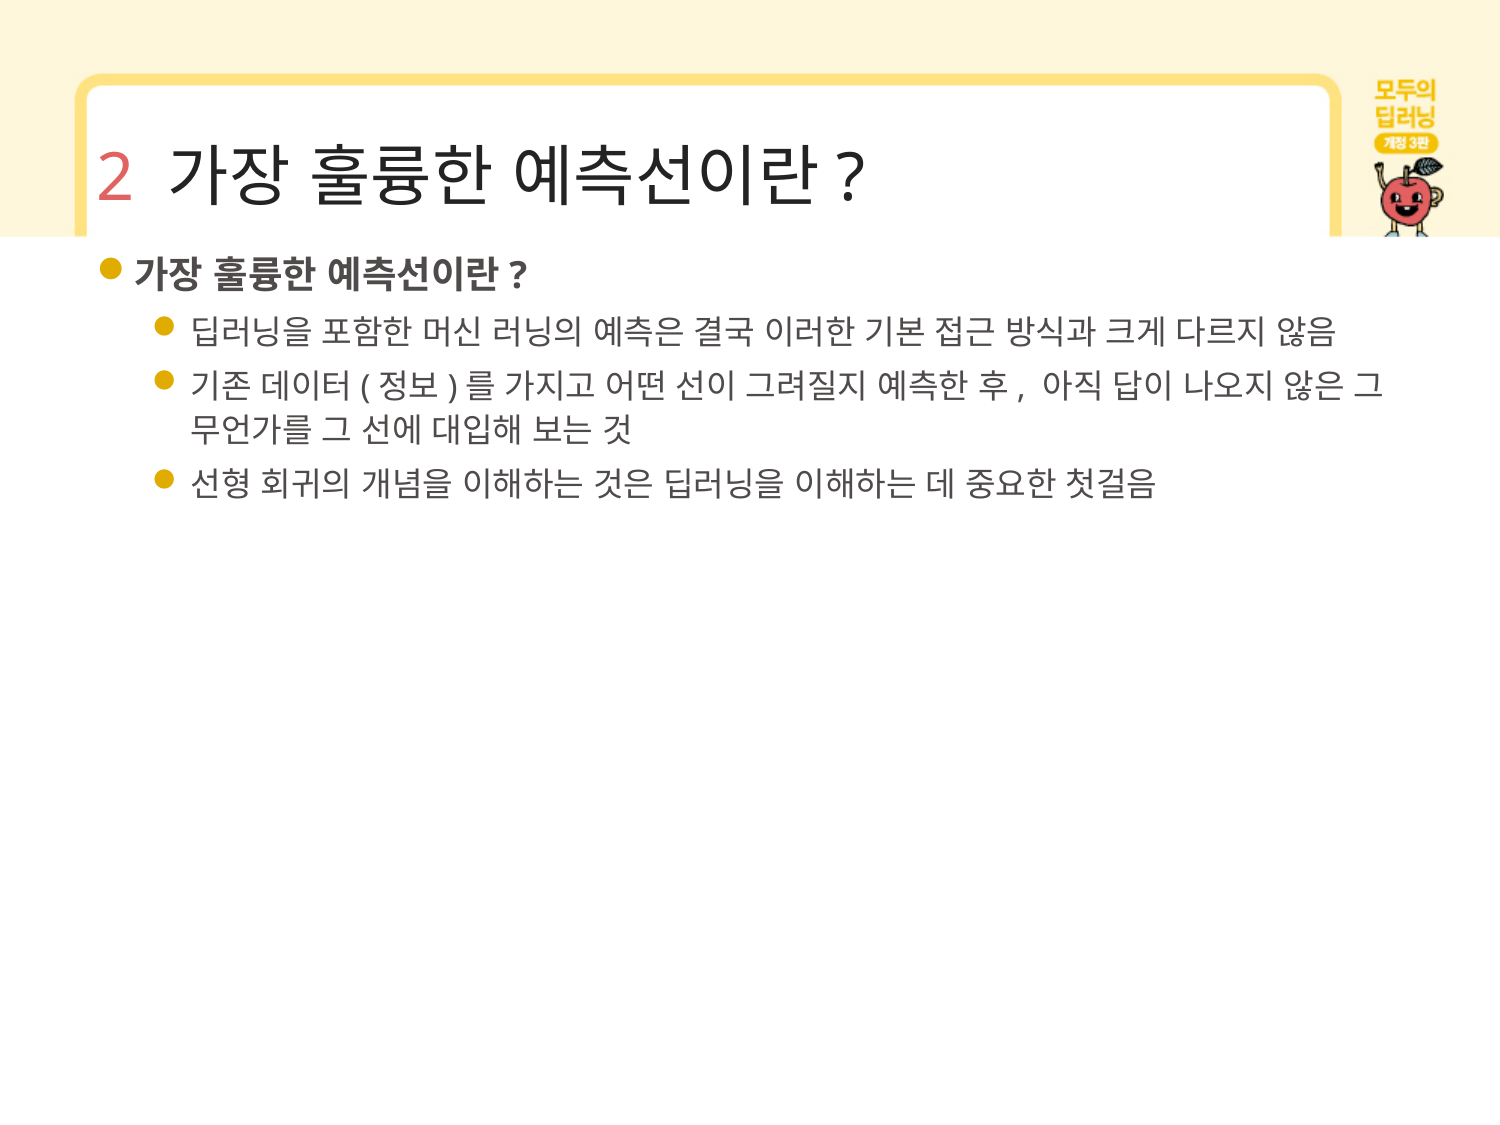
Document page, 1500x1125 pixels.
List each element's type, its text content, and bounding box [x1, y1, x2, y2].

title 2 가장 훌륭한 예측선이란? [81, 90, 1412, 222]
list 가장 훌륭한 예측선이란? 딥러닝을 포함한 머신 러닝의 예측은 결국 이러한 기본 접근 방식과 크게 다르지 않음 기존 데이터(정보)를 가지고 어떤 선이 그려질지 예측한 후, 아직 답이 나오지 않은 그 무언가를 그 선에 대입해 보는 것 선형 회귀의 개념을 이해하는 것은 딥러닝을 이해하는 데 중요한 첫걸음 [81, 239, 1412, 1054]
picture [0, 0, 1500, 1125]
